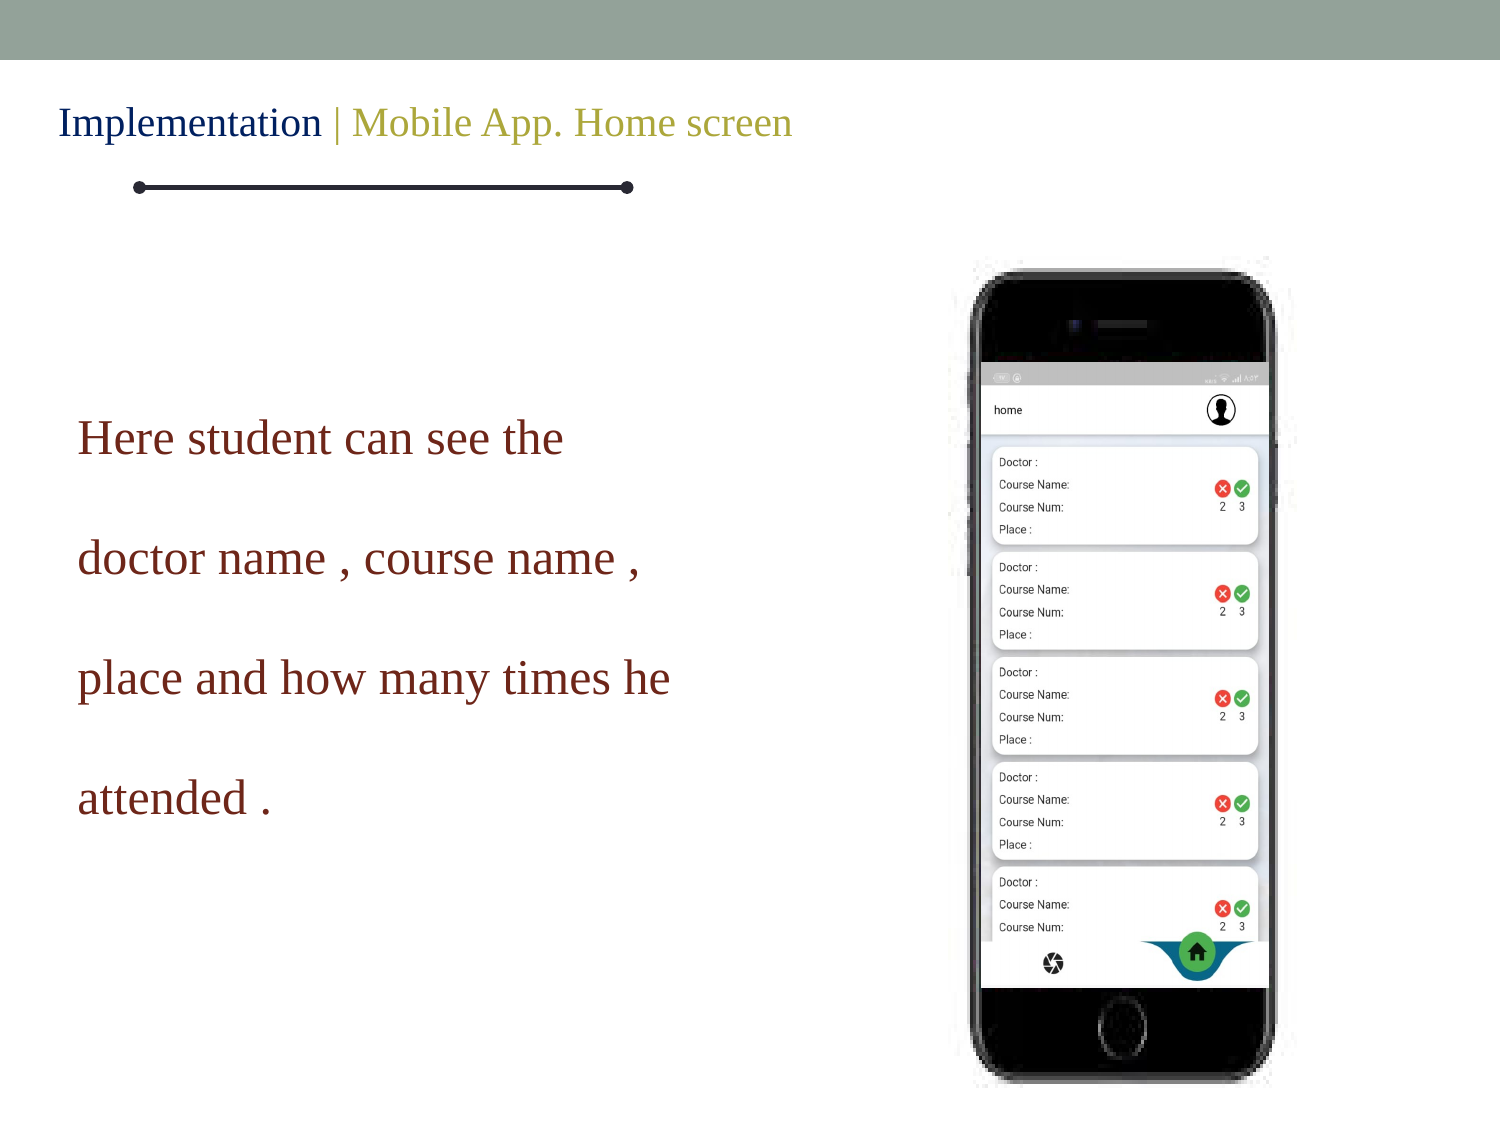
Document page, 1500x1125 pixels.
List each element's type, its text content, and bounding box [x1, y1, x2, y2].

text_box Here student can see the doctor name , course name , place and how many times he attended . [62, 337, 713, 833]
text_box Implementation | Mobile App. Home screen [3, 79, 838, 153]
picture [774, 224, 1476, 1125]
